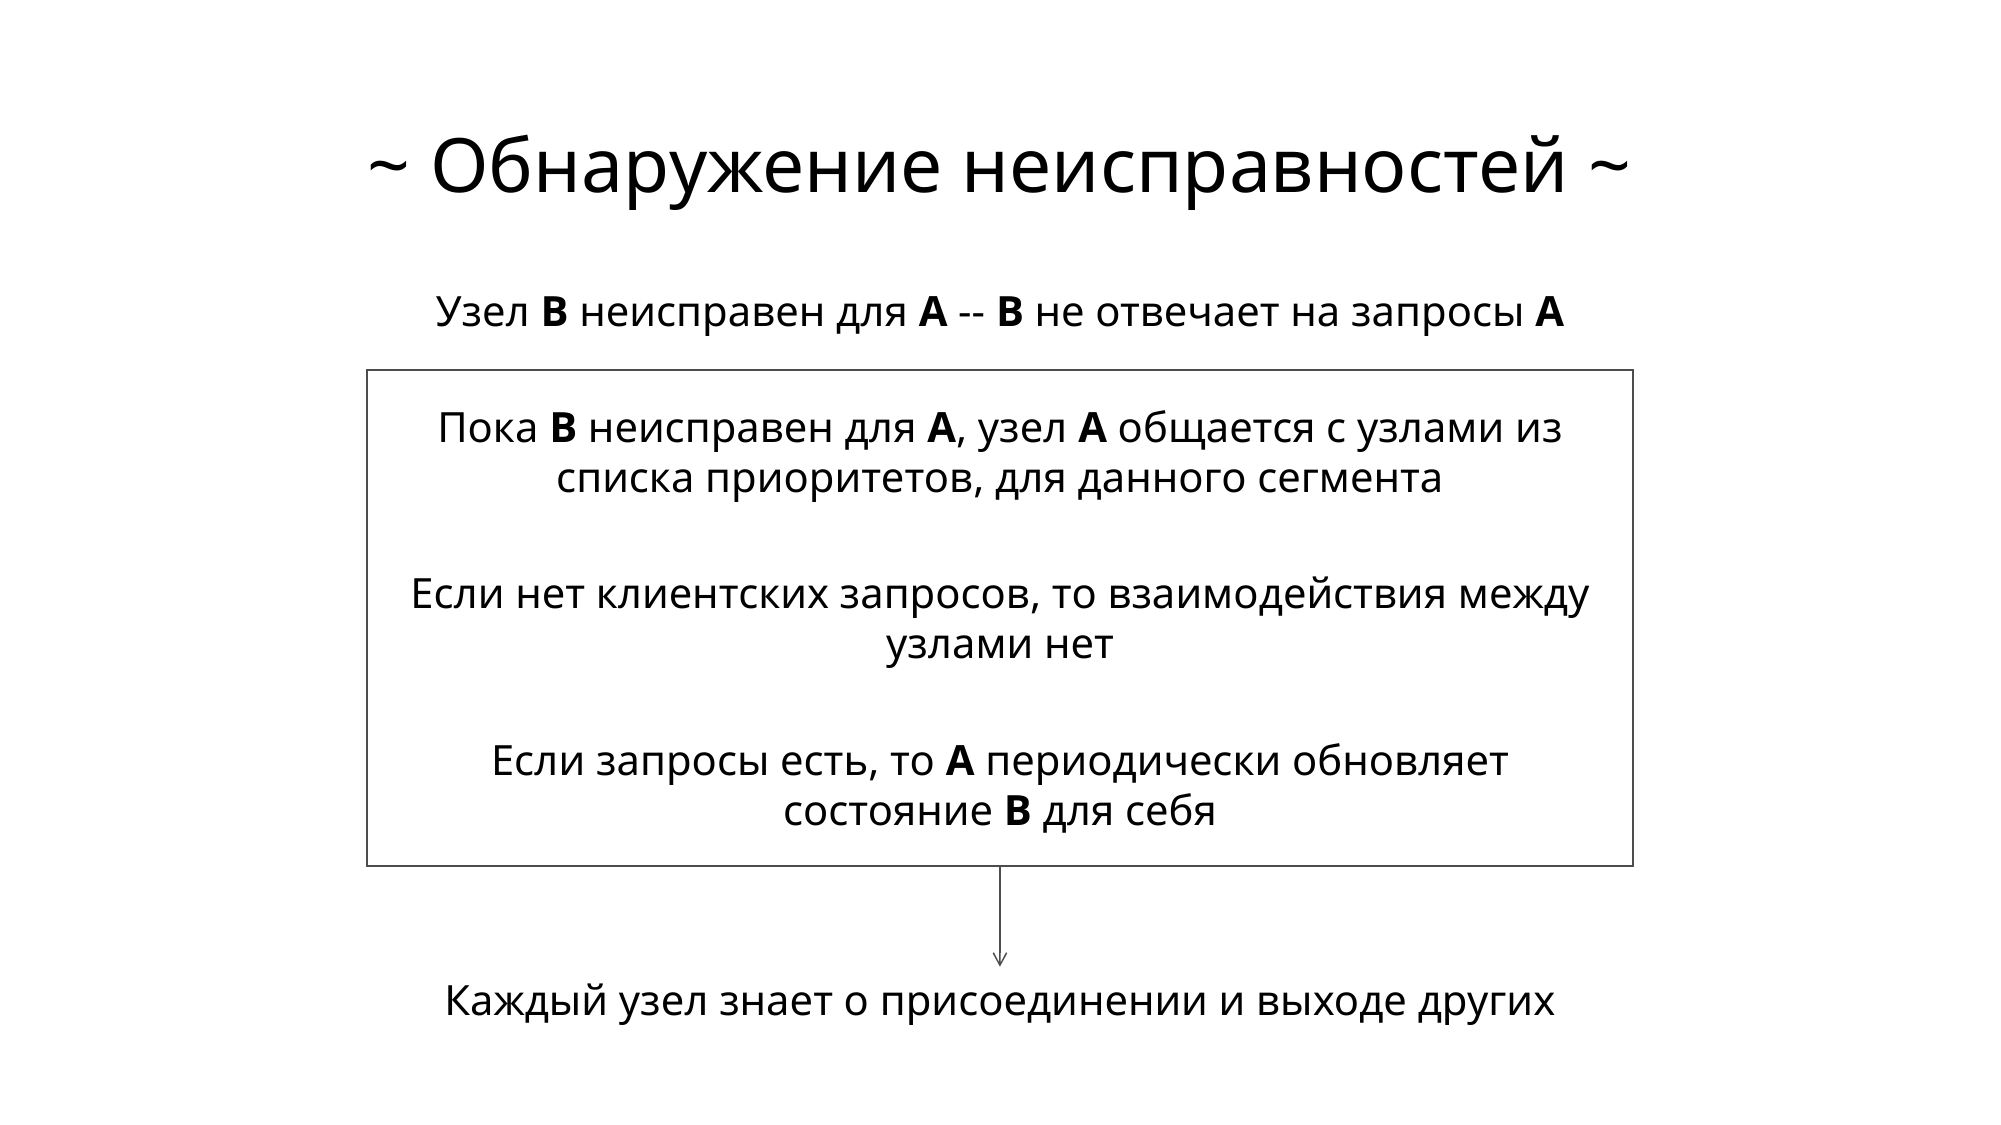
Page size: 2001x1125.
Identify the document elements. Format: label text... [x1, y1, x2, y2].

title ~ Обнаружение неисправностей ~ [137, 59, 1863, 278]
text_box [366, 369, 1634, 867]
text_box Каждый узел знает о присоединении и выходе других [366, 966, 1633, 1032]
text_box Пока В неисправен для А, узел А общается с узлами из списка приоритетов, для данного сегмента [366, 393, 1633, 508]
text_box Узел В неисправен для А -- В не отвечает на запросы А [366, 277, 1633, 343]
text_box Если запросы есть, то А периодически обновляет состояние В для себя [366, 726, 1633, 841]
text_box Если нет клиентских запросов, то взаимодействия между узлами нет [366, 559, 1633, 675]
